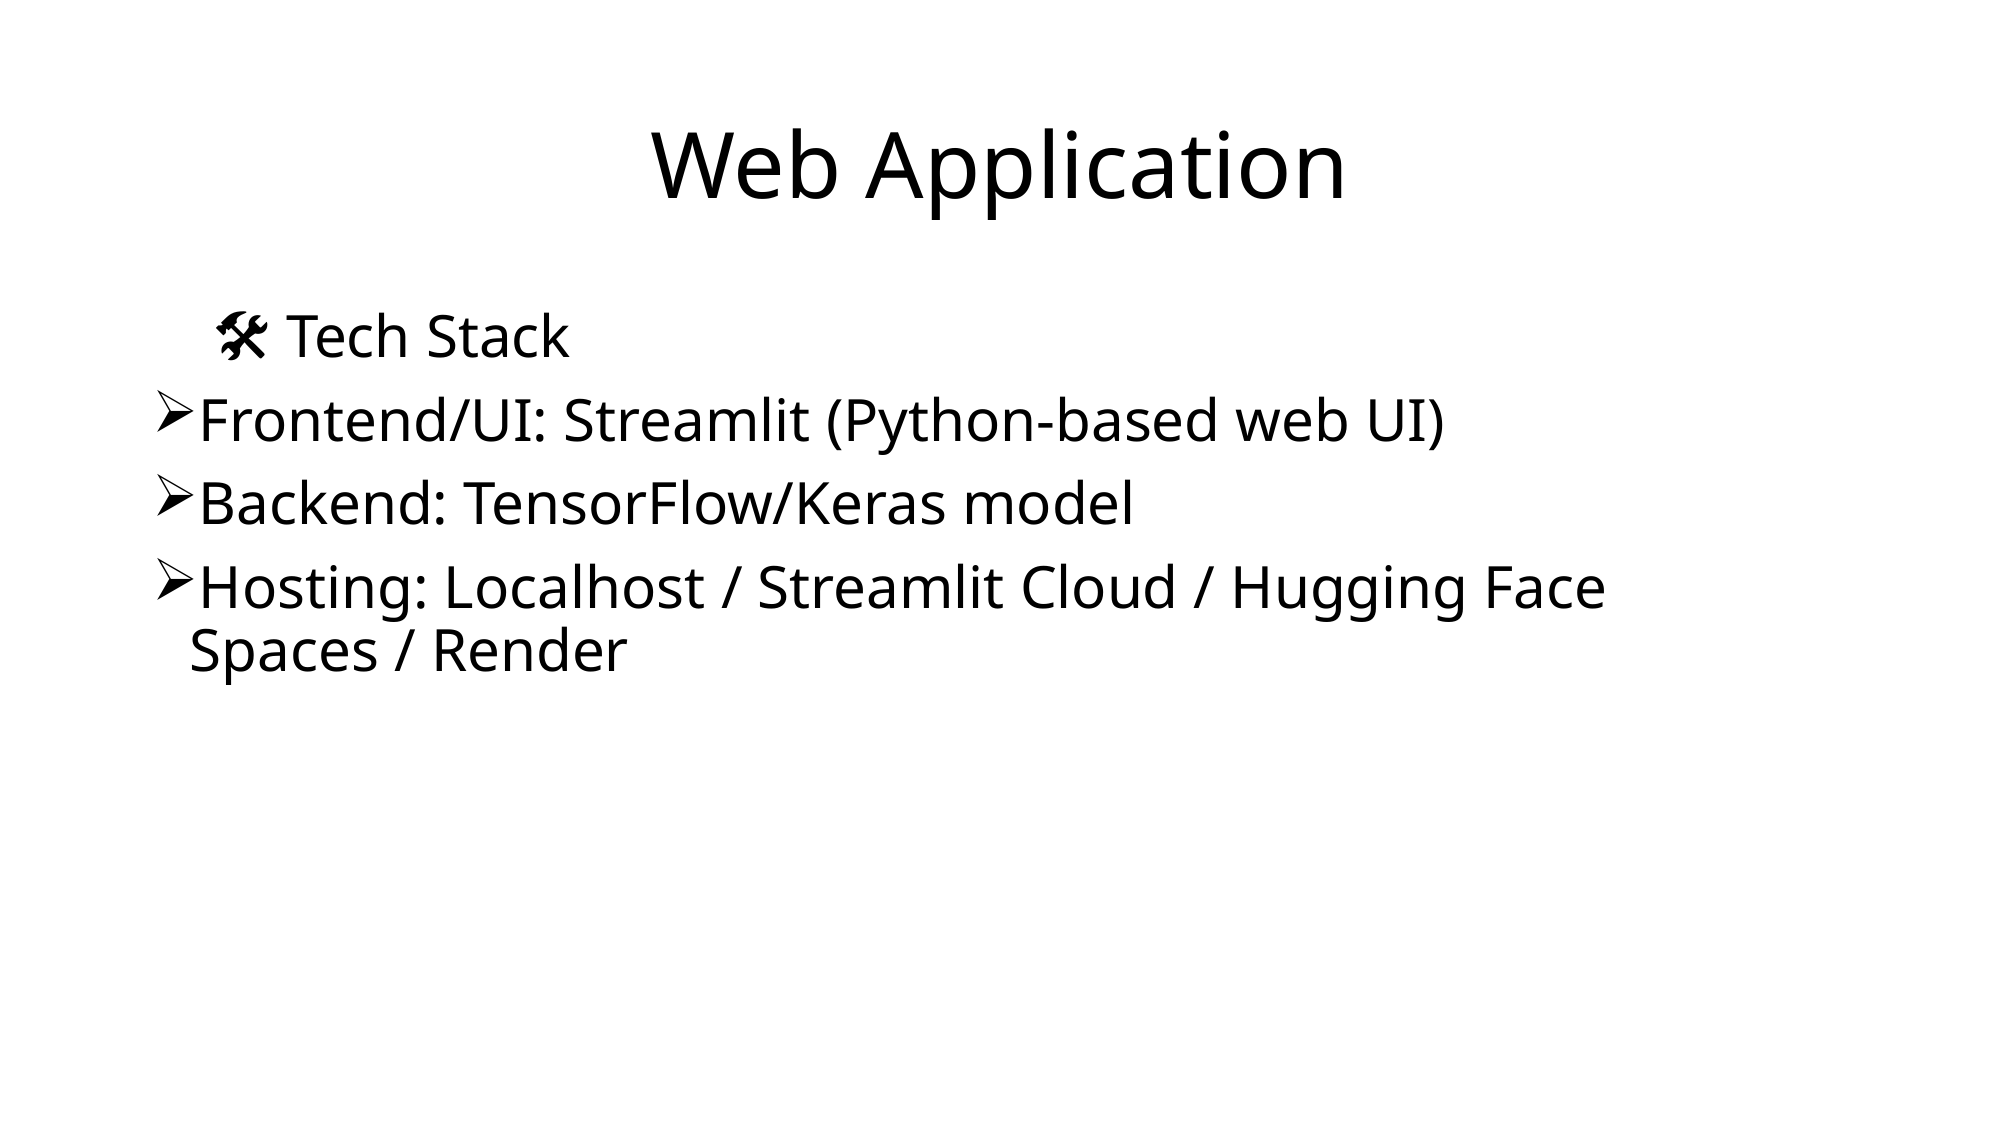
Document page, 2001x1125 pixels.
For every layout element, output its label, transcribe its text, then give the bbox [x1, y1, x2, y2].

list 🛠️ Tech Stack Frontend/UI: Streamlit (Python-based web UI) Backend: TensorFlow/Keras model Hosting: Localhost / Streamlit Cloud / Hugging Face Spaces / Render [137, 299, 1863, 1014]
title Web Application [137, 59, 1863, 278]
